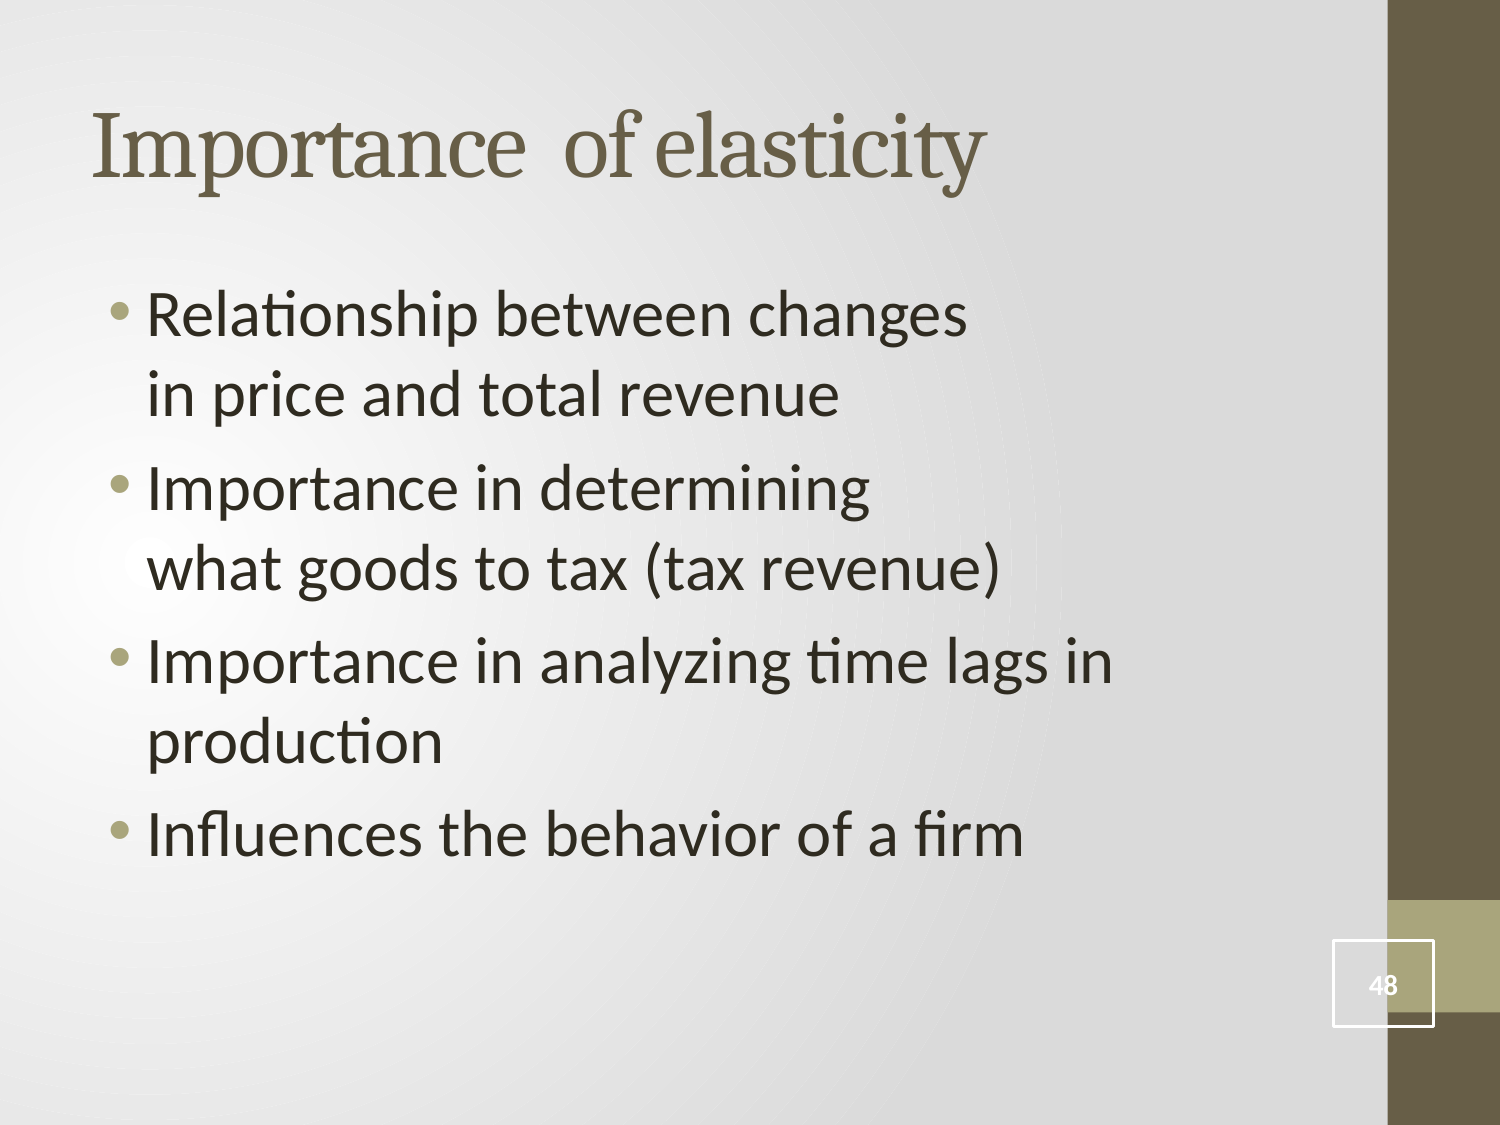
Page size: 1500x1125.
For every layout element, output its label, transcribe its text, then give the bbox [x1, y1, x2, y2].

list Relationship between changes in price and total revenue Importance in determining what goods to tax (tax revenue) Importance in analyzing time lags in production Influences the behavior of a firm [75, 262, 1325, 1050]
title Importance of elasticity [75, 45, 1325, 233]
slide_number 48 [1332, 939, 1435, 1028]
